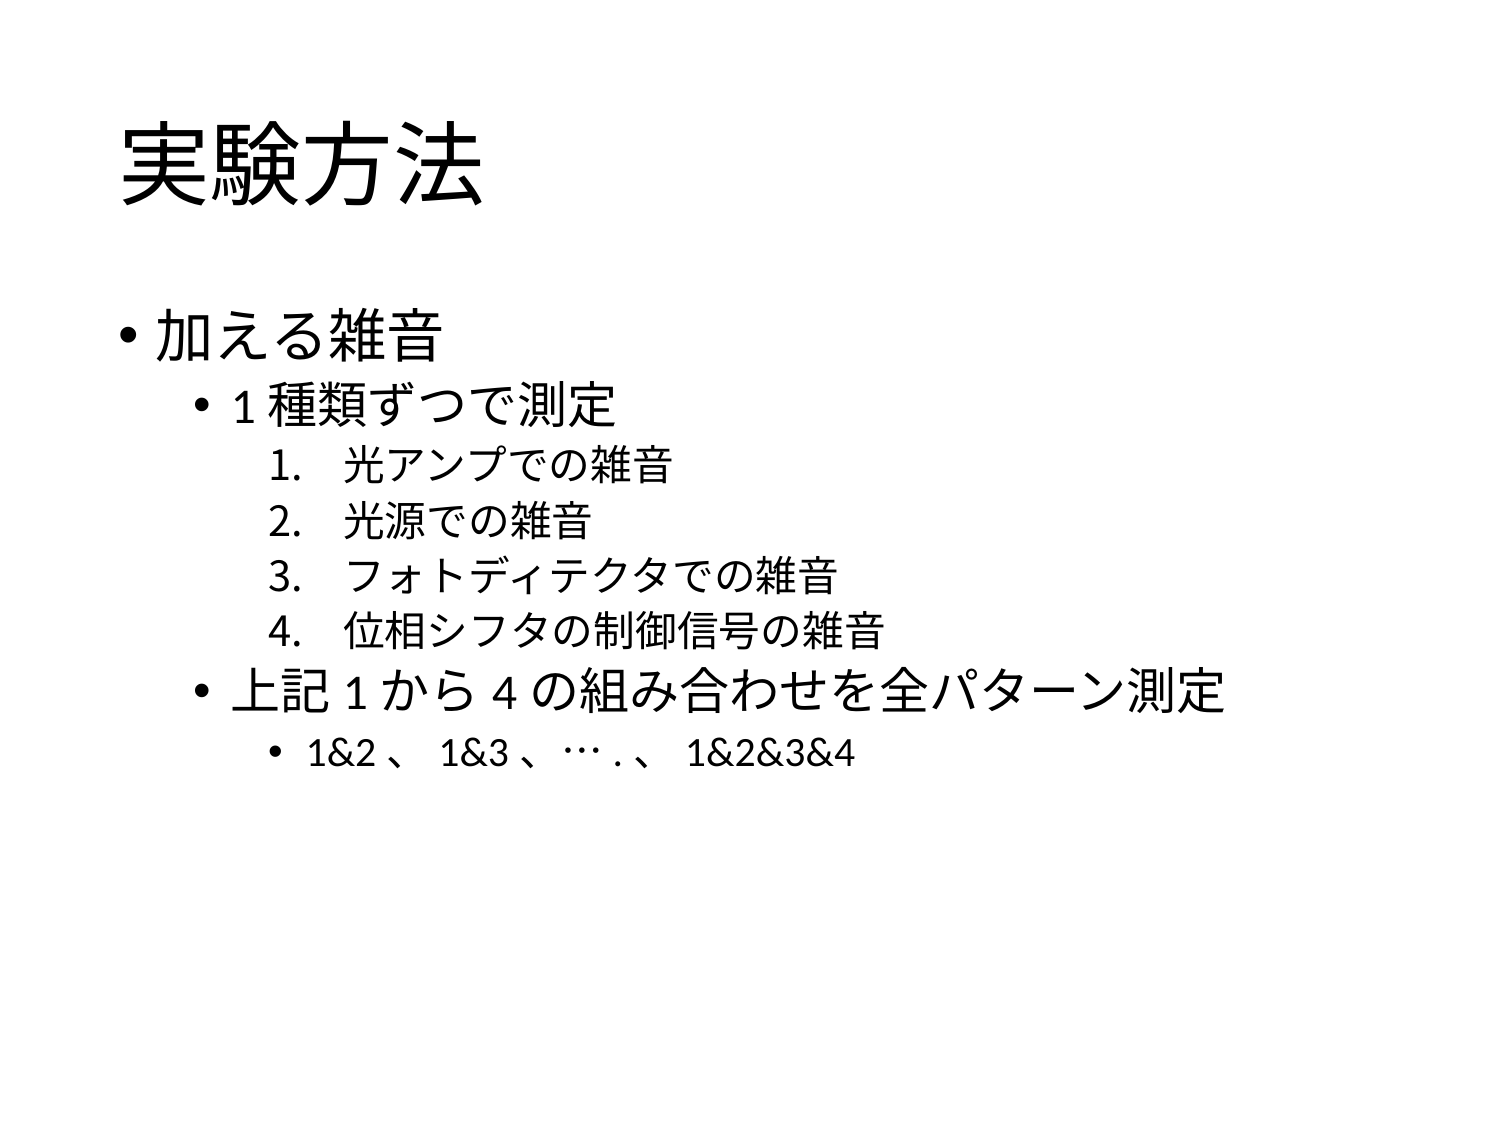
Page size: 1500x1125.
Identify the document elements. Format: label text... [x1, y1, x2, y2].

list 加える雑音 1種類ずつで測定 光アンプでの雑音 光源での雑音 フォトディテクタでの雑音 位相シフタの制御信号の雑音 上記1から4の組み合わせを全パターン測定 1&2、1&3、….、1&2&3&4 [103, 299, 1397, 1014]
title 実験方法 [103, 59, 1397, 278]
